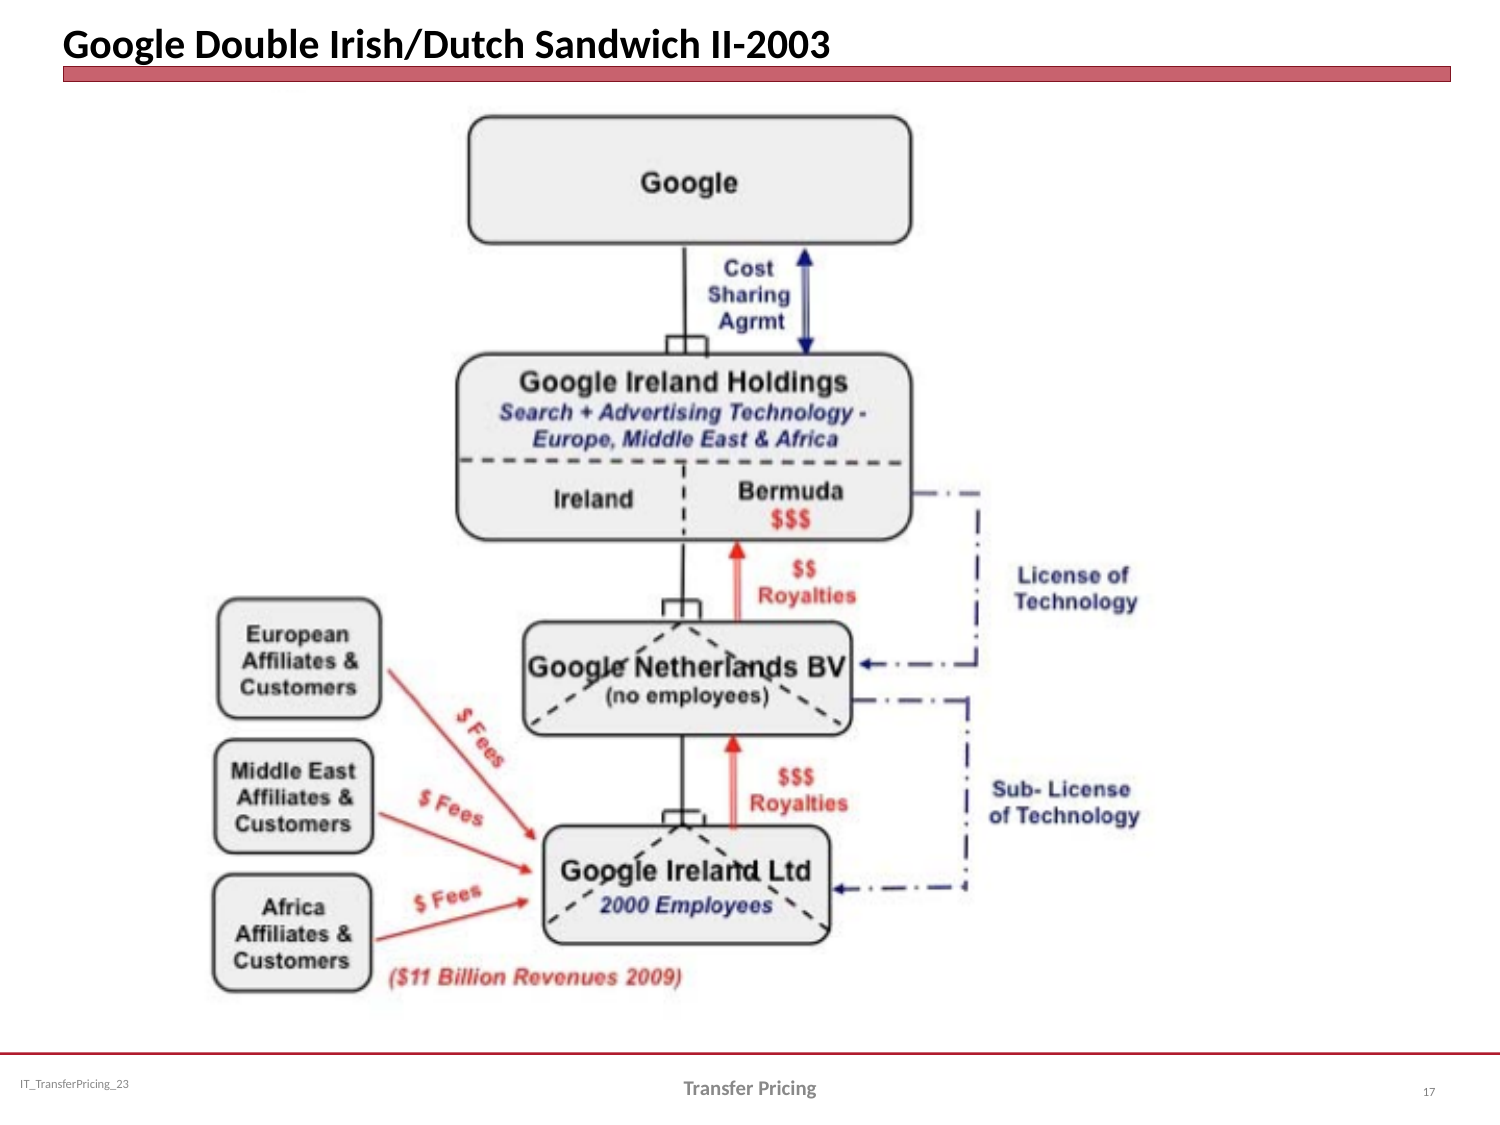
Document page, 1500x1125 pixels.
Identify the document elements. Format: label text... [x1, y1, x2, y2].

slide_number 17 [1375, 1061, 1451, 1122]
footer Transfer Pricing [512, 1056, 988, 1117]
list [136, 90, 1377, 1039]
title Google Double Irish/Dutch Sandwich II-2003 [62, 6, 1451, 67]
